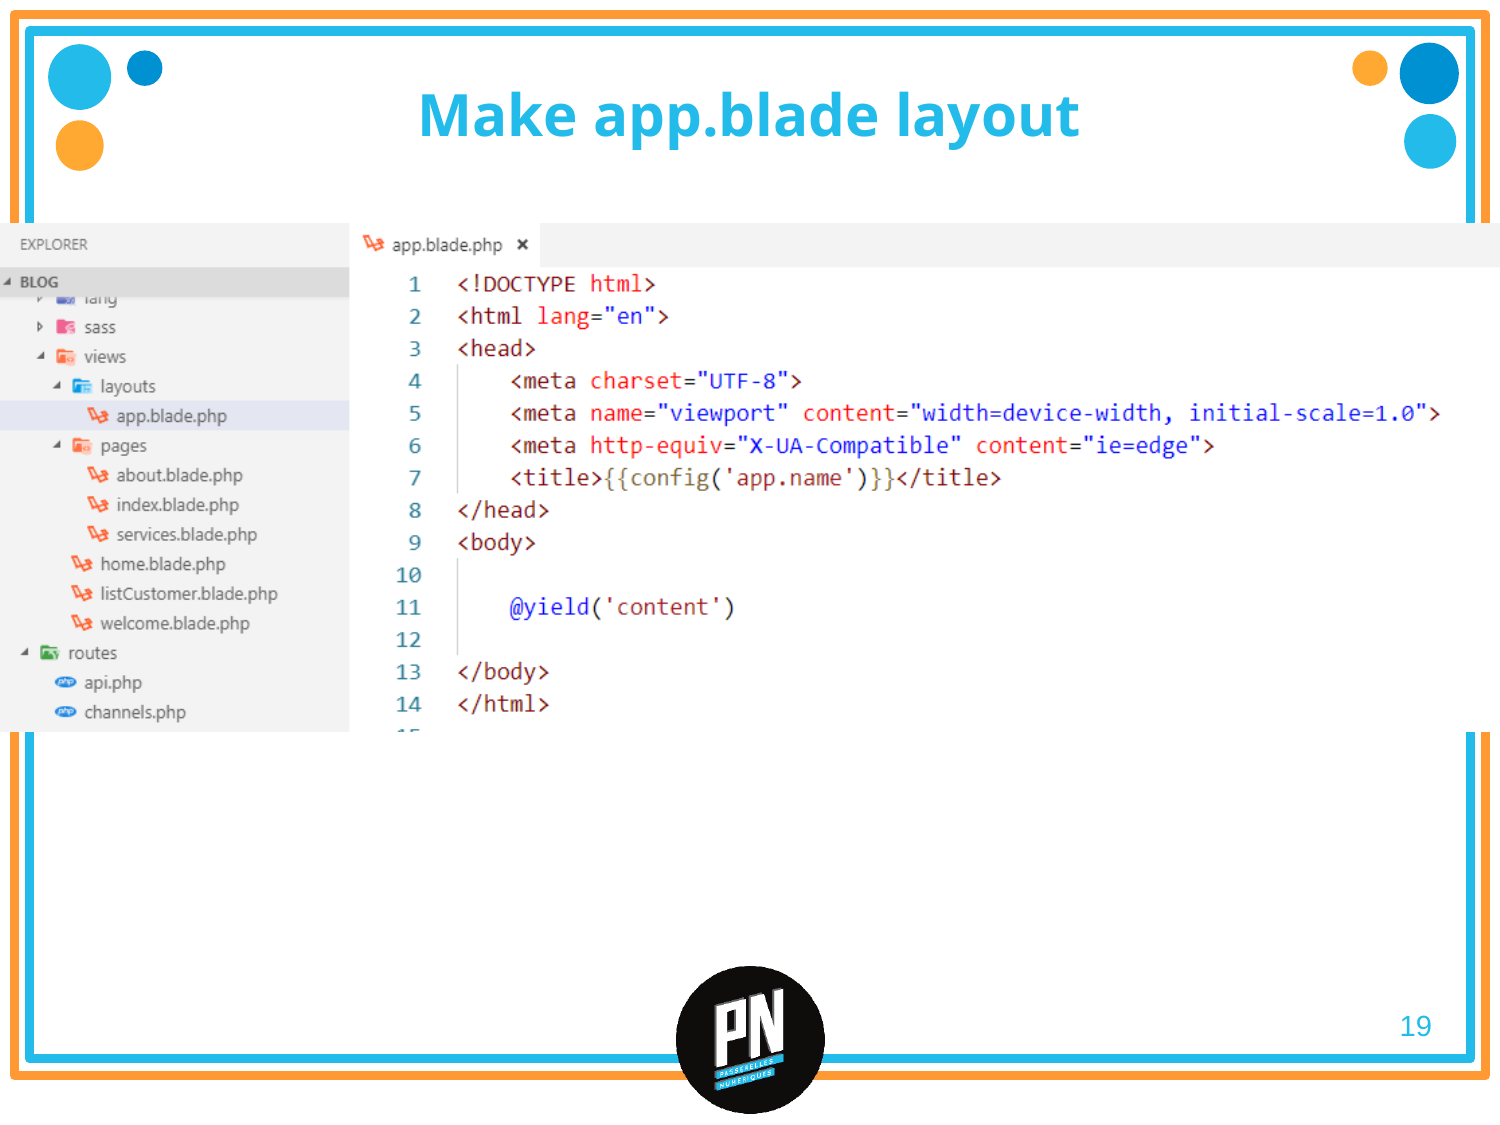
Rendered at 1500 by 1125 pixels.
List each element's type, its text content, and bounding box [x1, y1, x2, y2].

title Make app.blade layout [75, 36, 1424, 191]
picture [0, 223, 1500, 733]
picture [674, 964, 826, 1115]
